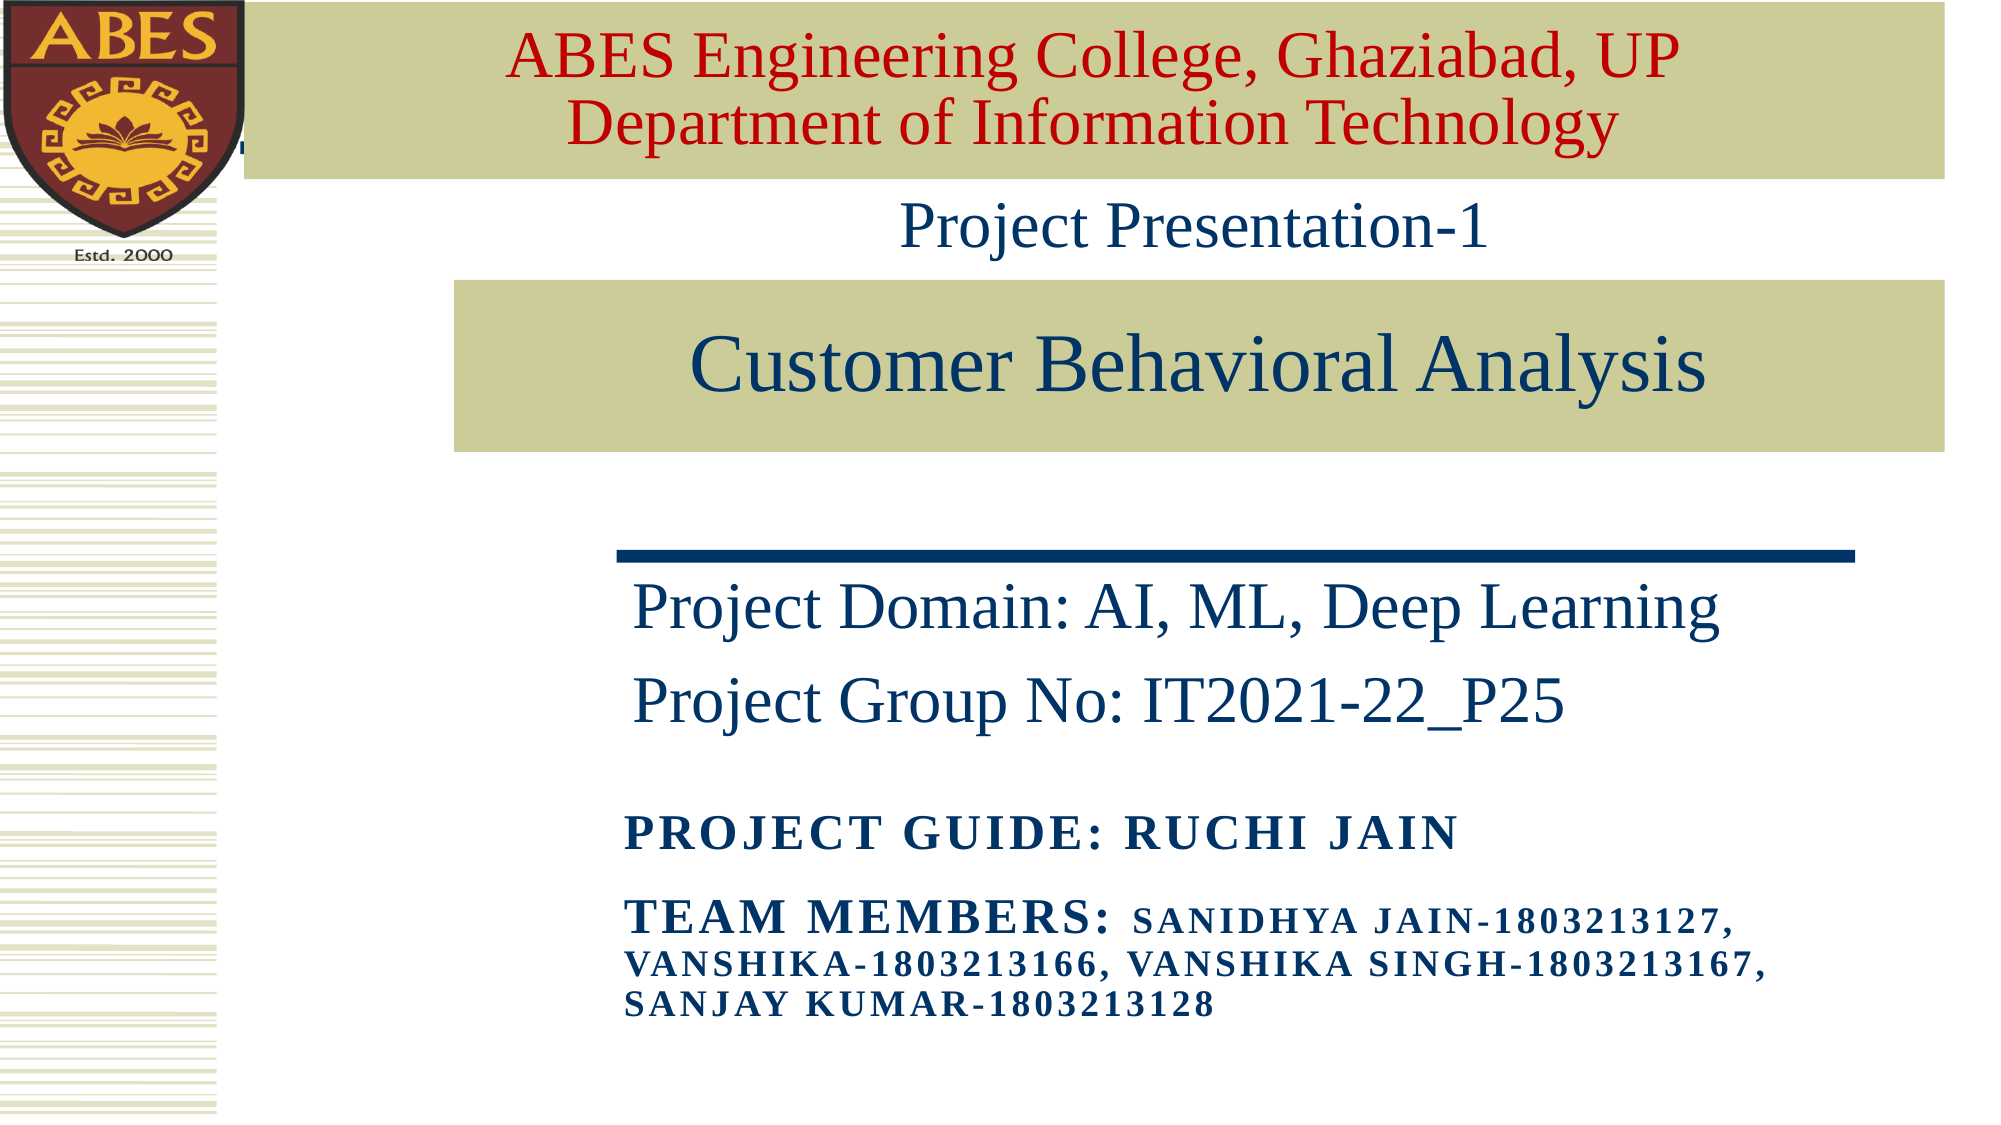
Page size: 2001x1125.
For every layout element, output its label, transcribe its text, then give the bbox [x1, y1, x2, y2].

text_box ABES Engineering College, Ghaziabad, UP Department of Information Technology [247, 2, 1945, 180]
picture [0, 0, 247, 261]
text_box Project Domain: AI, ML, Deep Learning Project Group No: IT2021-22_P25 [617, 554, 1884, 743]
subtitle Project Presentation-1 [562, 180, 1829, 286]
text_box Project guide: Ruchi jain Team members: Sanidhya jain-1803213127, Vanshika-1803213166, Vanshika singh-1803213167, Sanjay kumar-1803213128 [608, 799, 1792, 1088]
title Customer Behavioral Analysis [454, 279, 1945, 452]
